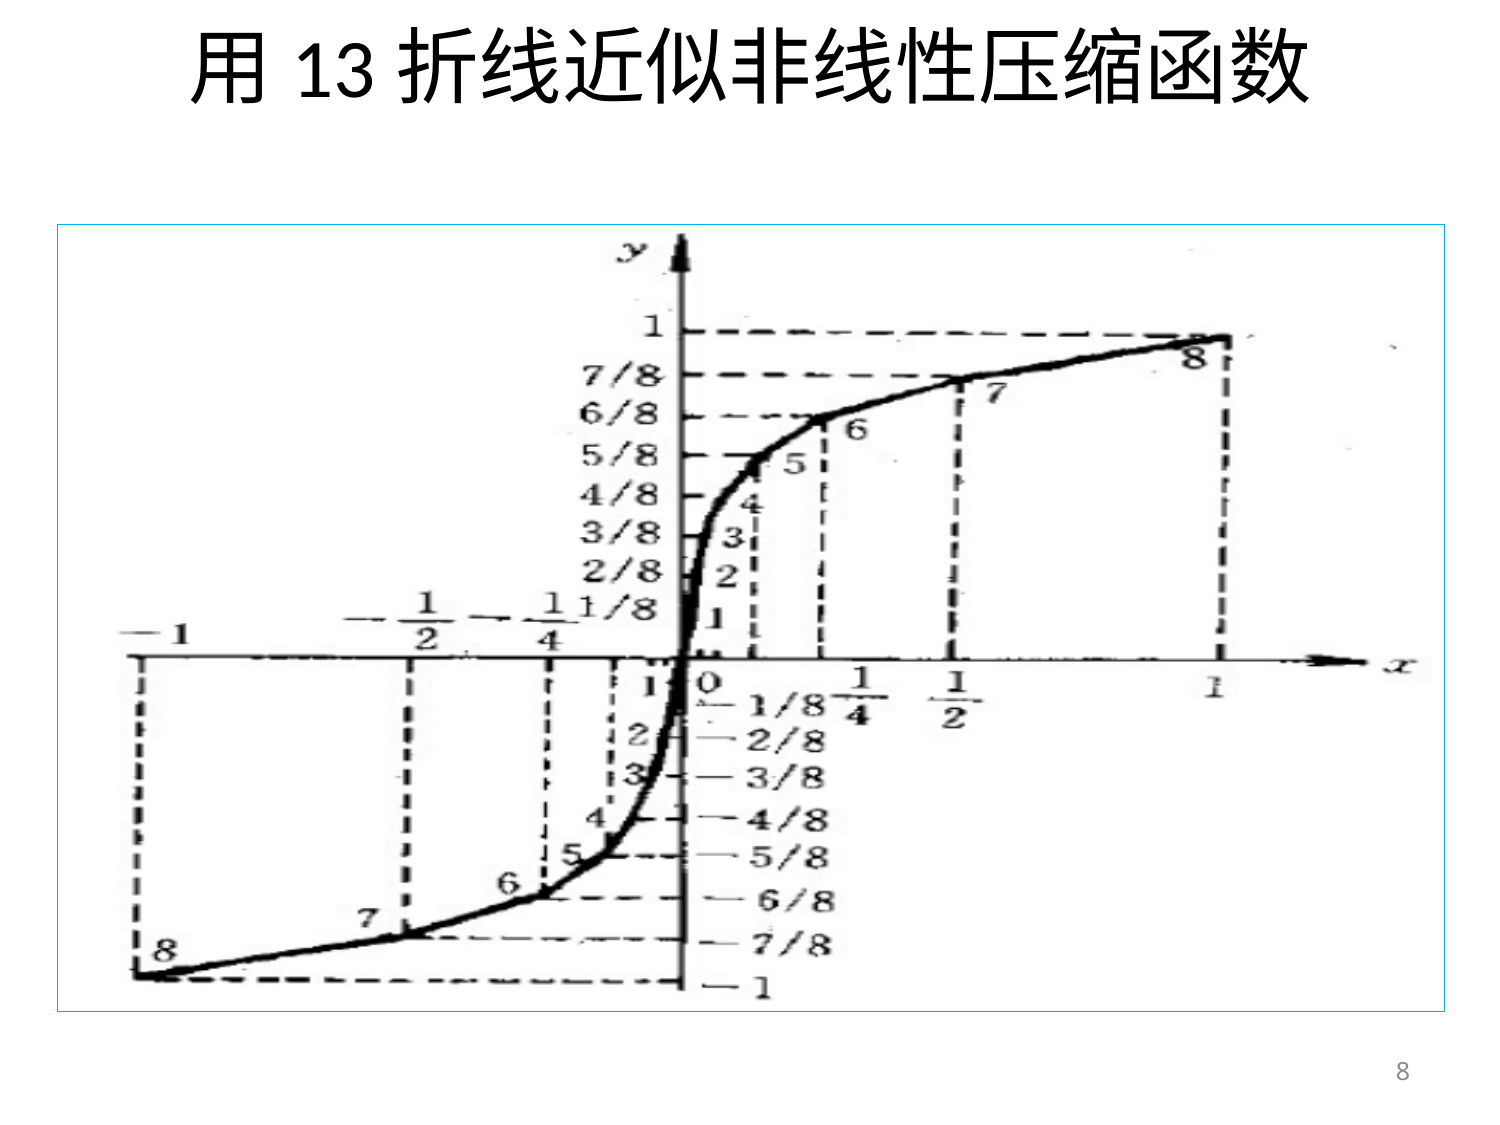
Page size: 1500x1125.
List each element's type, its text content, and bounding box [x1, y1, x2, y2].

text_box 用13折线近似非线性压缩函数 [74, 7, 1425, 138]
picture [59, 226, 1443, 1010]
slide_number 8 [1074, 1042, 1425, 1103]
